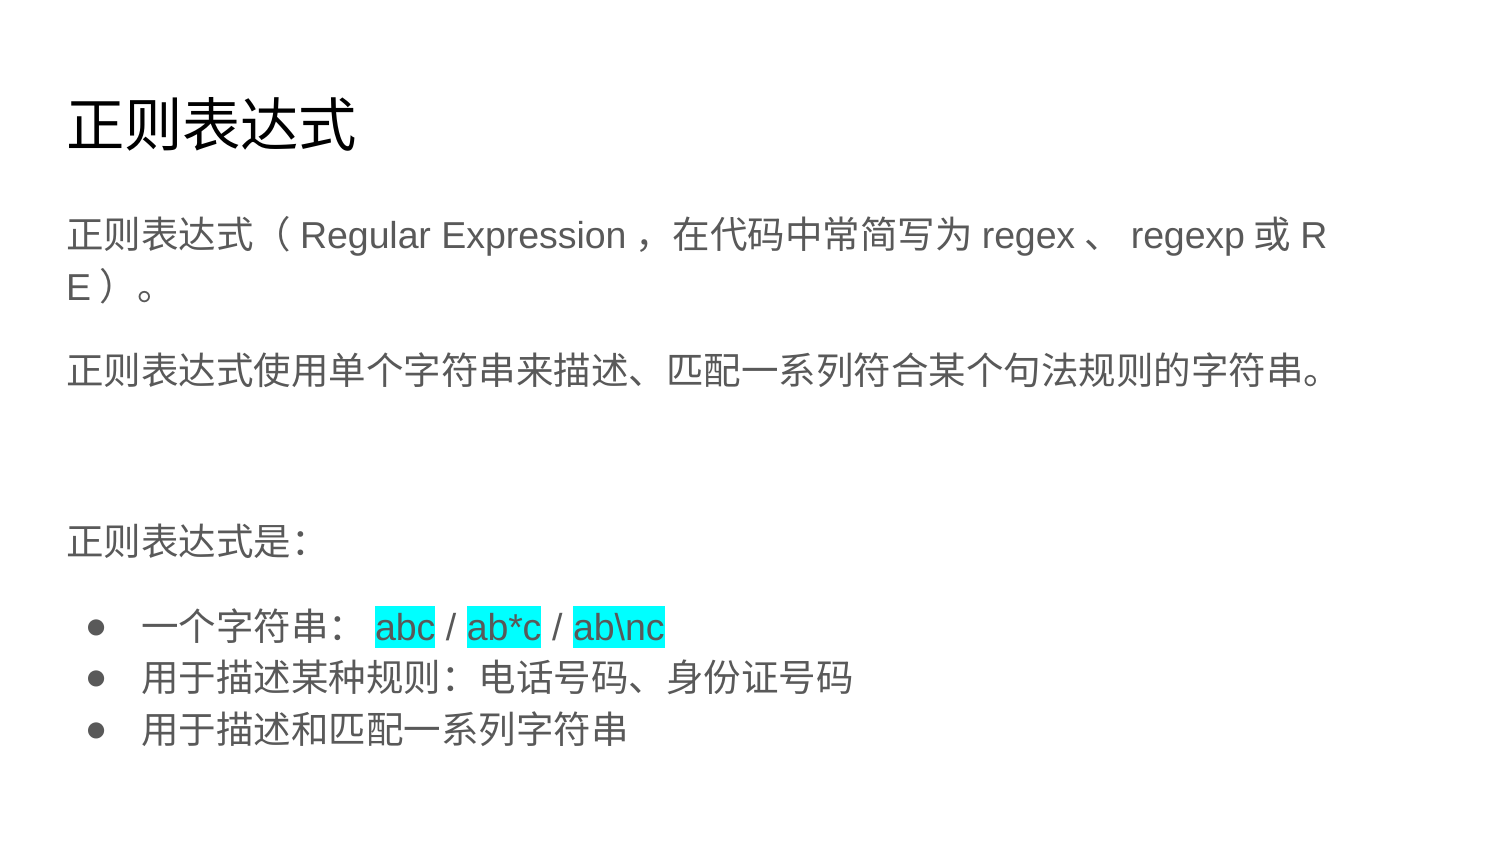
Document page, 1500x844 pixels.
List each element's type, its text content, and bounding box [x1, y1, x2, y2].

title 正则表达式 [51, 72, 1449, 167]
list 正则表达式（Regular Expression，在代码中常简写为regex、regexp或RE）。 正则表达式使用单个字符串来描述、匹配一系列符合某个句法规则的字符串。 正则表达式是： 一个字符串：abc / ab*c / ab\nc 用于描述某种规则：电话号码、身份证号码 用于描述和匹配一系列字符串 [51, 189, 1449, 750]
